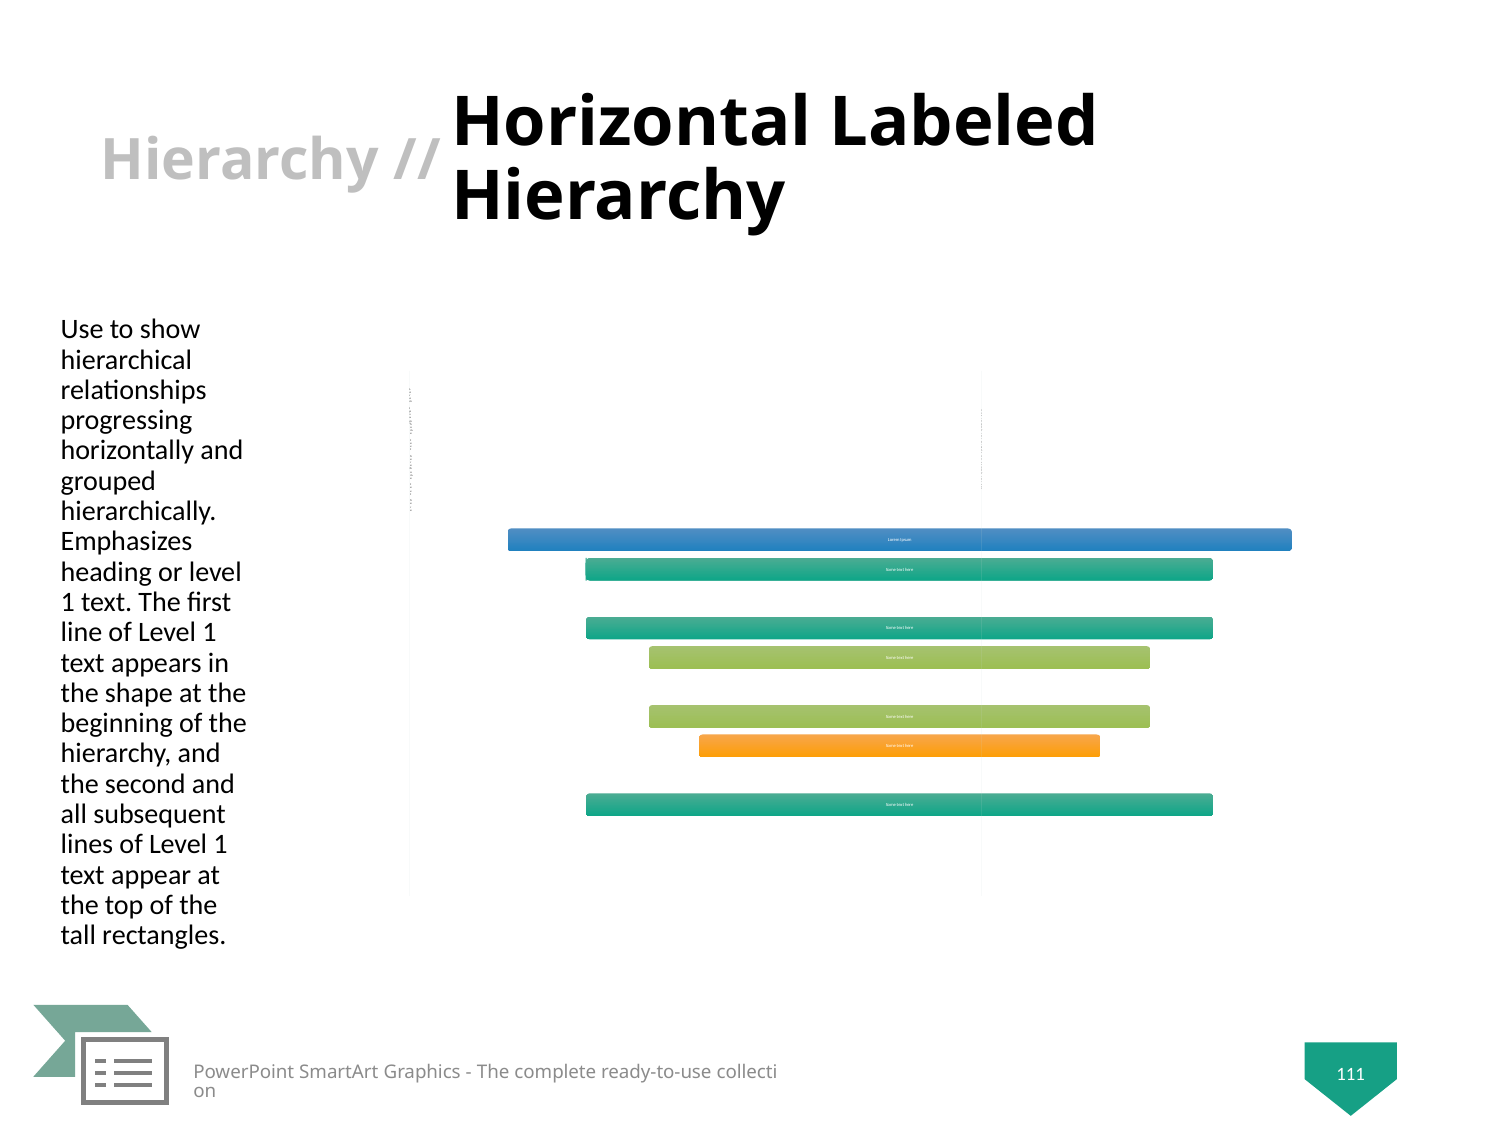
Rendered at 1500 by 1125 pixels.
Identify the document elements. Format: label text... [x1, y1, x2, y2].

footer PowerPoint SmartArt Graphics - The complete ready-to-use collection [178, 1042, 798, 1103]
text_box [409, 370, 1410, 896]
slide_number 111 [1304, 1042, 1397, 1103]
title Horizontal Labeled Hierarchy [435, 52, 1397, 270]
list Use to show hierarchical relationships progressing horizontally and grouped hierarchically. Emphasizes heading or level 1 text. The first line of Level 1 text appears in the shape at the beginning of the hierarchy, and the second and all subsequent lines of Level 1 text appear at the top of the tall rectangles. [45, 307, 271, 960]
